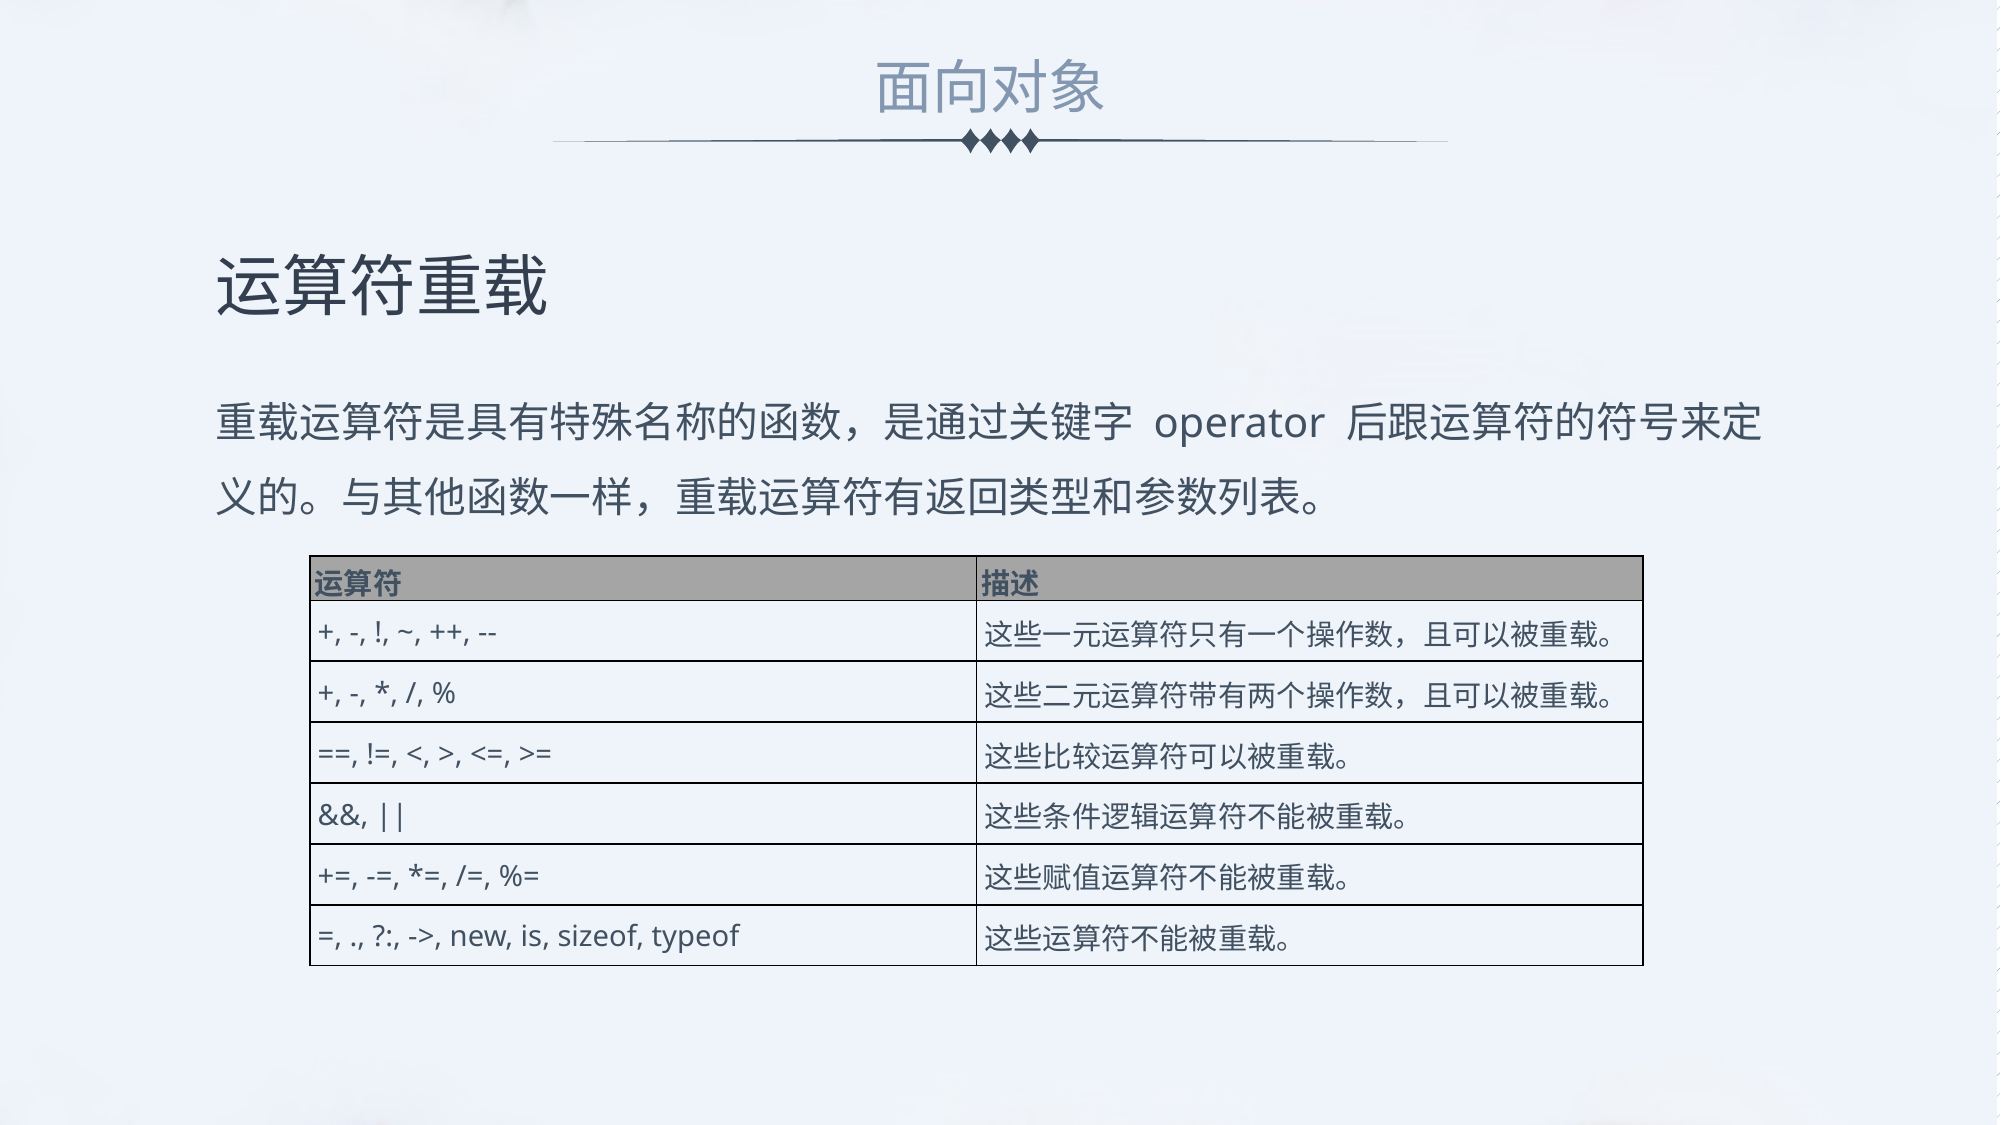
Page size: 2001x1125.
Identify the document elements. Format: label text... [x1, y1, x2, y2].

table_cell 这些赋值运算符不能被重载。 [977, 845, 1642, 904]
table_cell 这些运算符不能被重载。 [977, 906, 1642, 965]
table_cell 这些比较运算符可以被重载。 [977, 723, 1642, 782]
table_cell ==, !=, <, >, <=, >= [311, 723, 976, 782]
table_cell 这些二元运算符带有两个操作数，且可以被重载。 [977, 662, 1642, 721]
table_header 描述 [977, 557, 1642, 600]
table_header 运算符 [311, 557, 976, 600]
table_cell +, -, *, /, % [311, 662, 976, 721]
table_cell =, ., ?:, ->, new, is, sizeof, typeof [311, 906, 976, 965]
table_cell &&, || [311, 784, 976, 843]
text_box 重载运算符是具有特殊名称的函数，是通过关键字 operator 后跟运算符的符号来定义的。与其他函数一样，重载运算符有返回类型和参数列表。 [201, 363, 1800, 529]
table_cell +, -, !, ~, ++, -- [311, 601, 976, 660]
text_box 运算符重载 [201, 236, 896, 332]
table_cell 这些条件逻辑运算符不能被重载。 [977, 784, 1642, 843]
table_cell +=, -=, *=, /=, %= [311, 845, 976, 904]
picture [0, 0, 1997, 1125]
table_cell 这些一元运算符只有一个操作数，且可以被重载。 [977, 601, 1642, 660]
